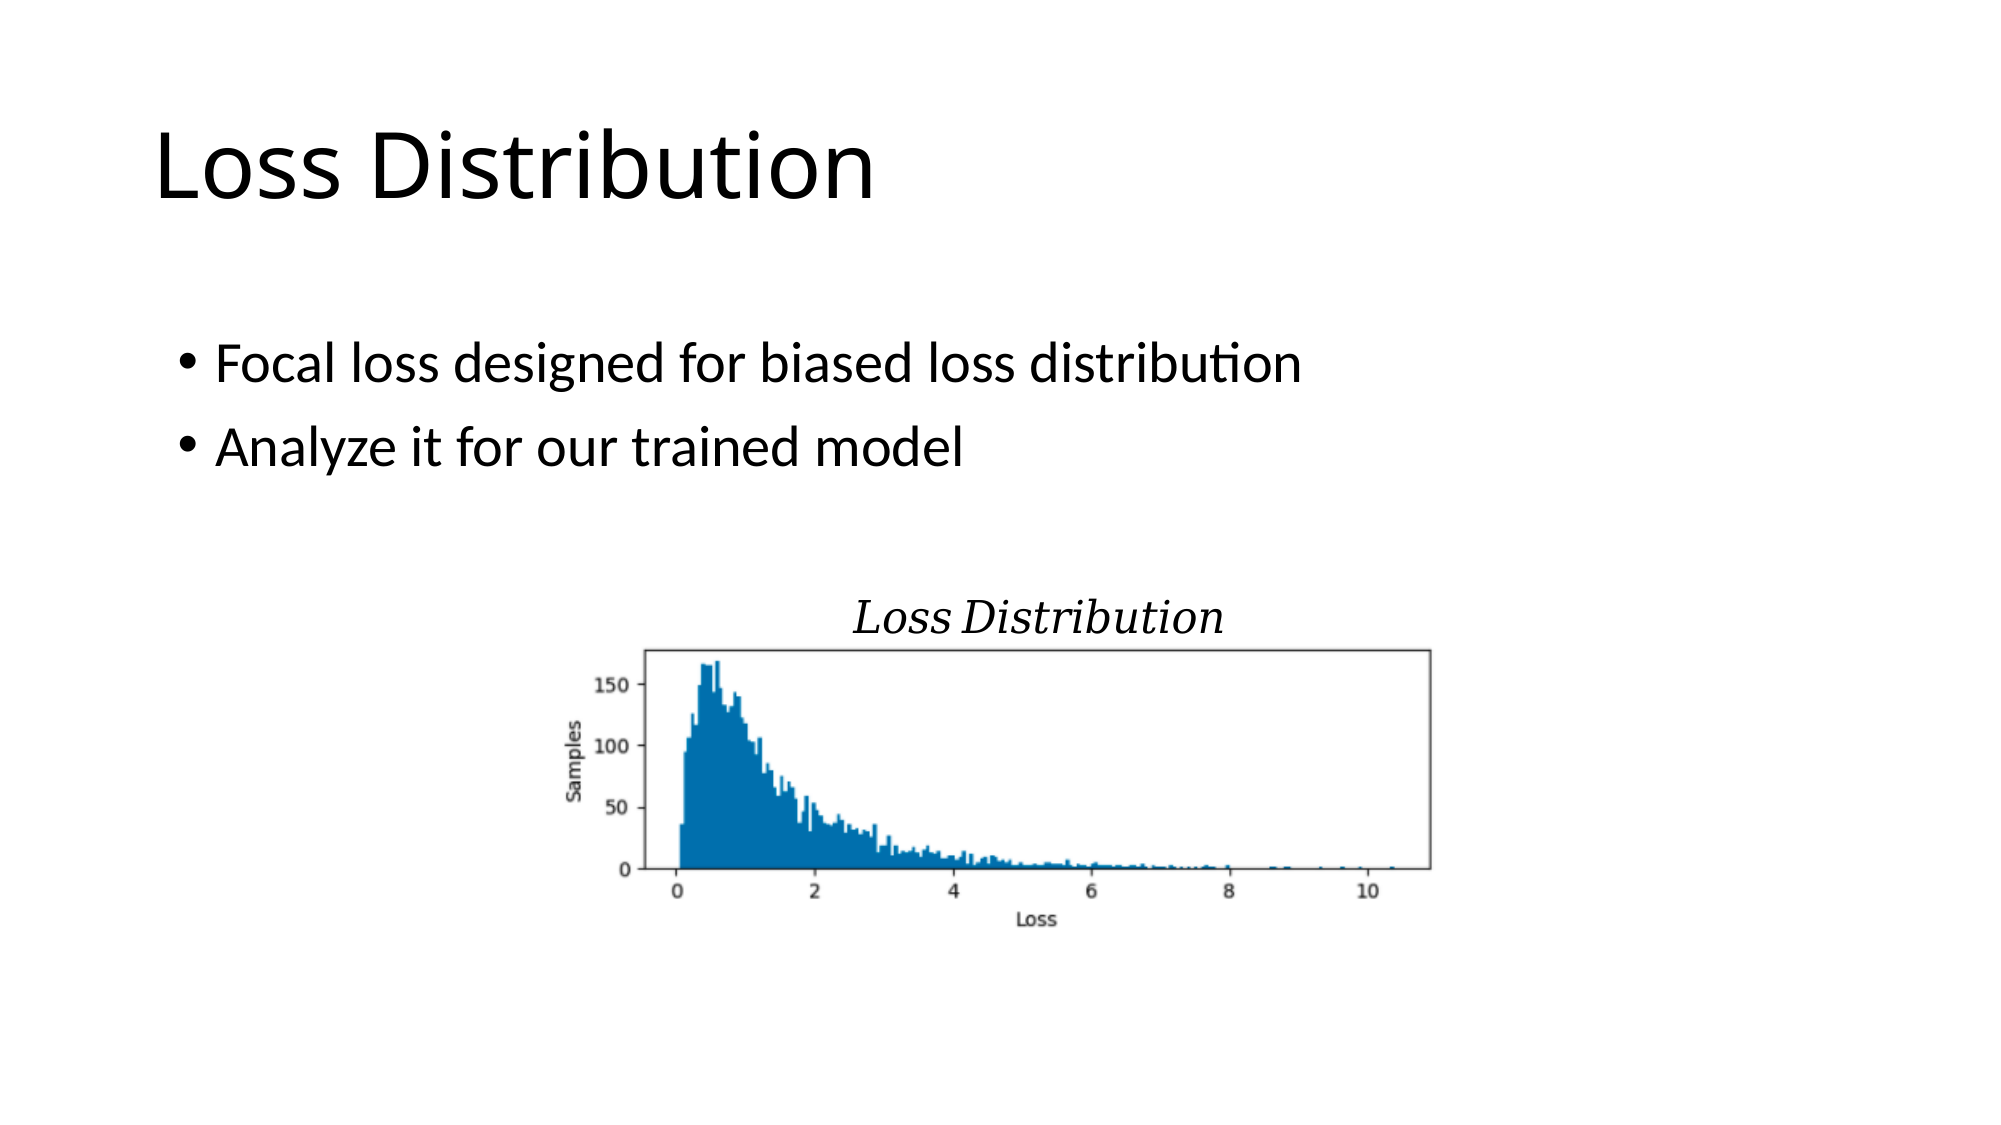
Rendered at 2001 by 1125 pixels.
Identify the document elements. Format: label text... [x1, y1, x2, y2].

picture [552, 644, 1448, 936]
title Loss Distribution [137, 59, 1863, 278]
list [137, 299, 1694, 1014]
